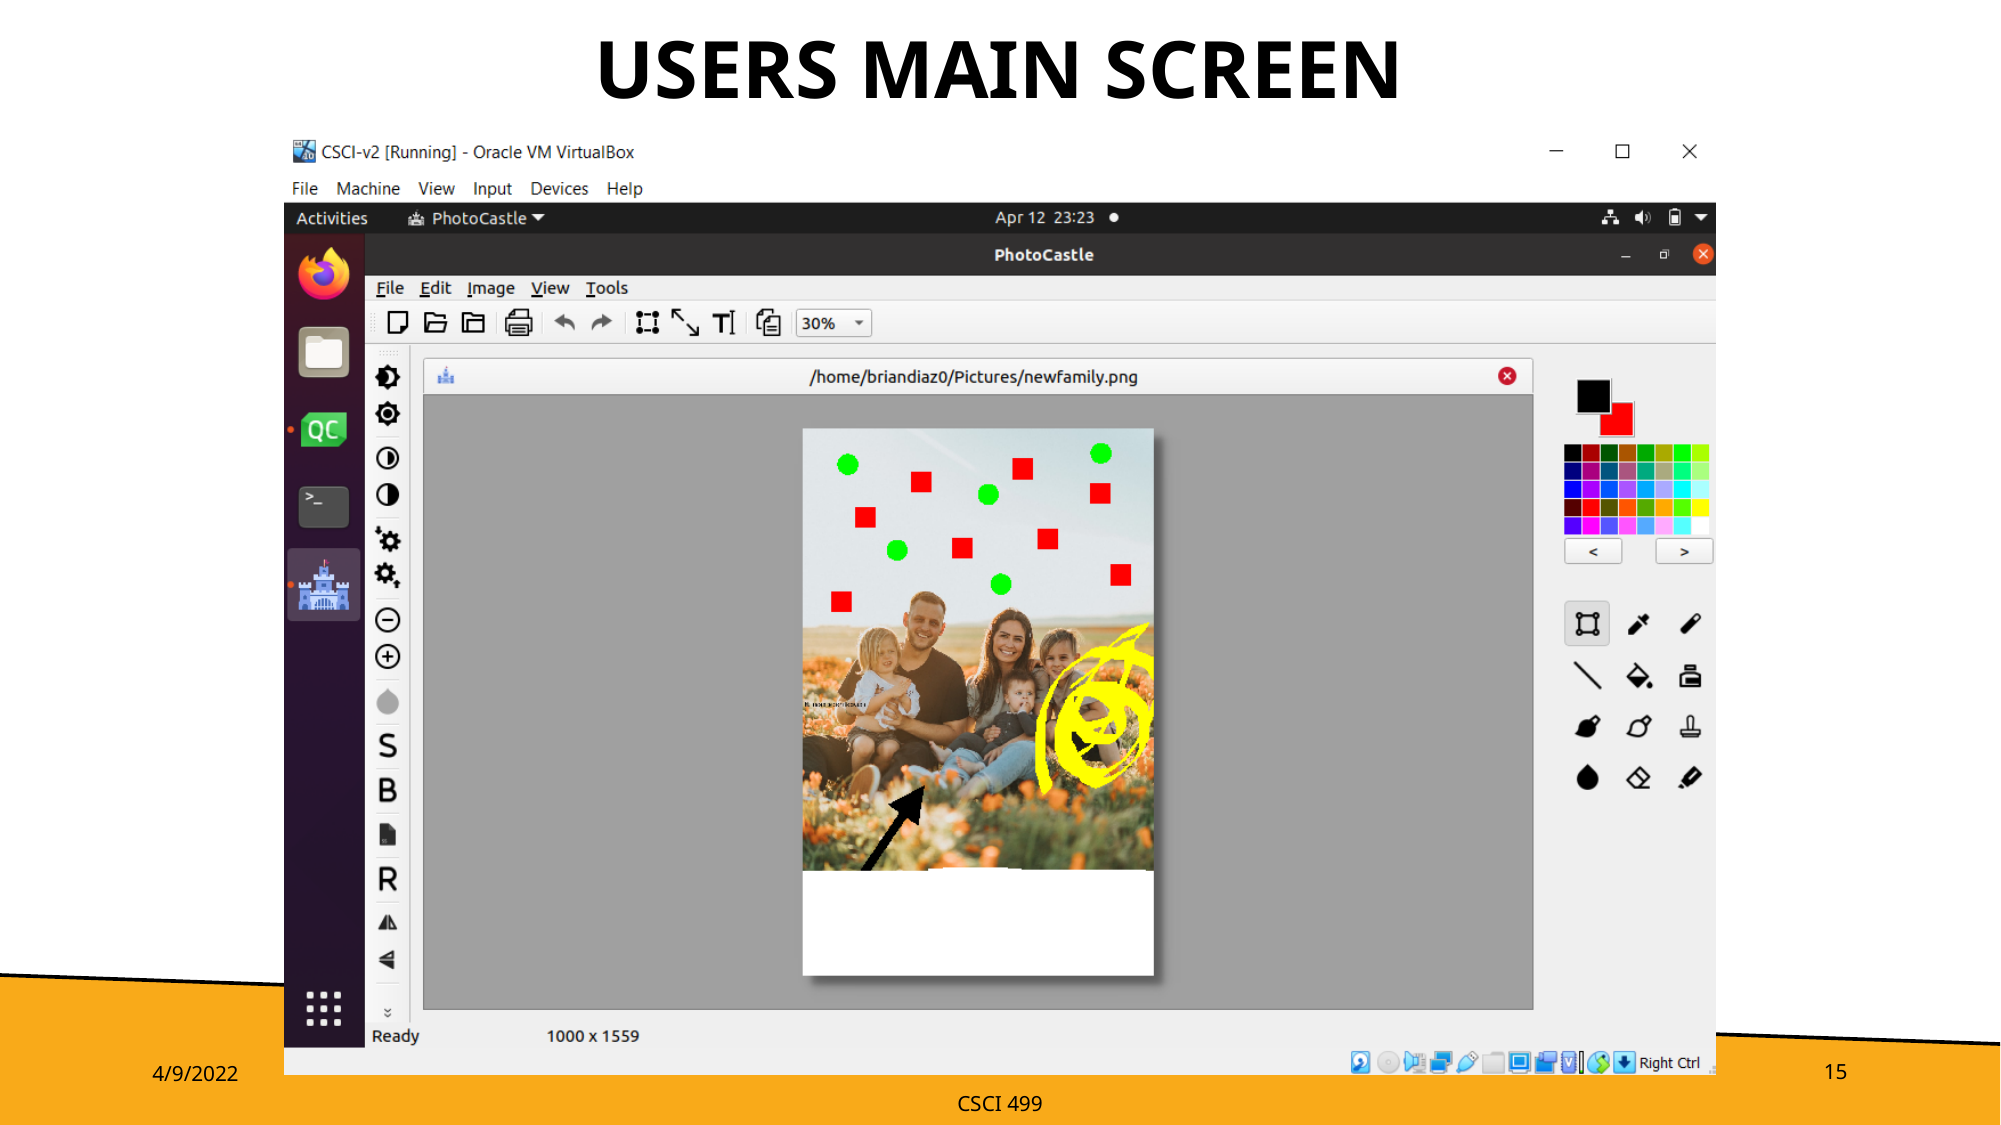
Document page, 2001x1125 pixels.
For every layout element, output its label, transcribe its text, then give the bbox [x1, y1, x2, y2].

picture [284, 132, 1716, 1075]
title USERS Main screen [137, 0, 1863, 182]
slide_number 15 [1412, 1042, 1863, 1103]
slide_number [137, 1042, 588, 1103]
footer CSCI 499 [662, 1075, 1338, 1125]
